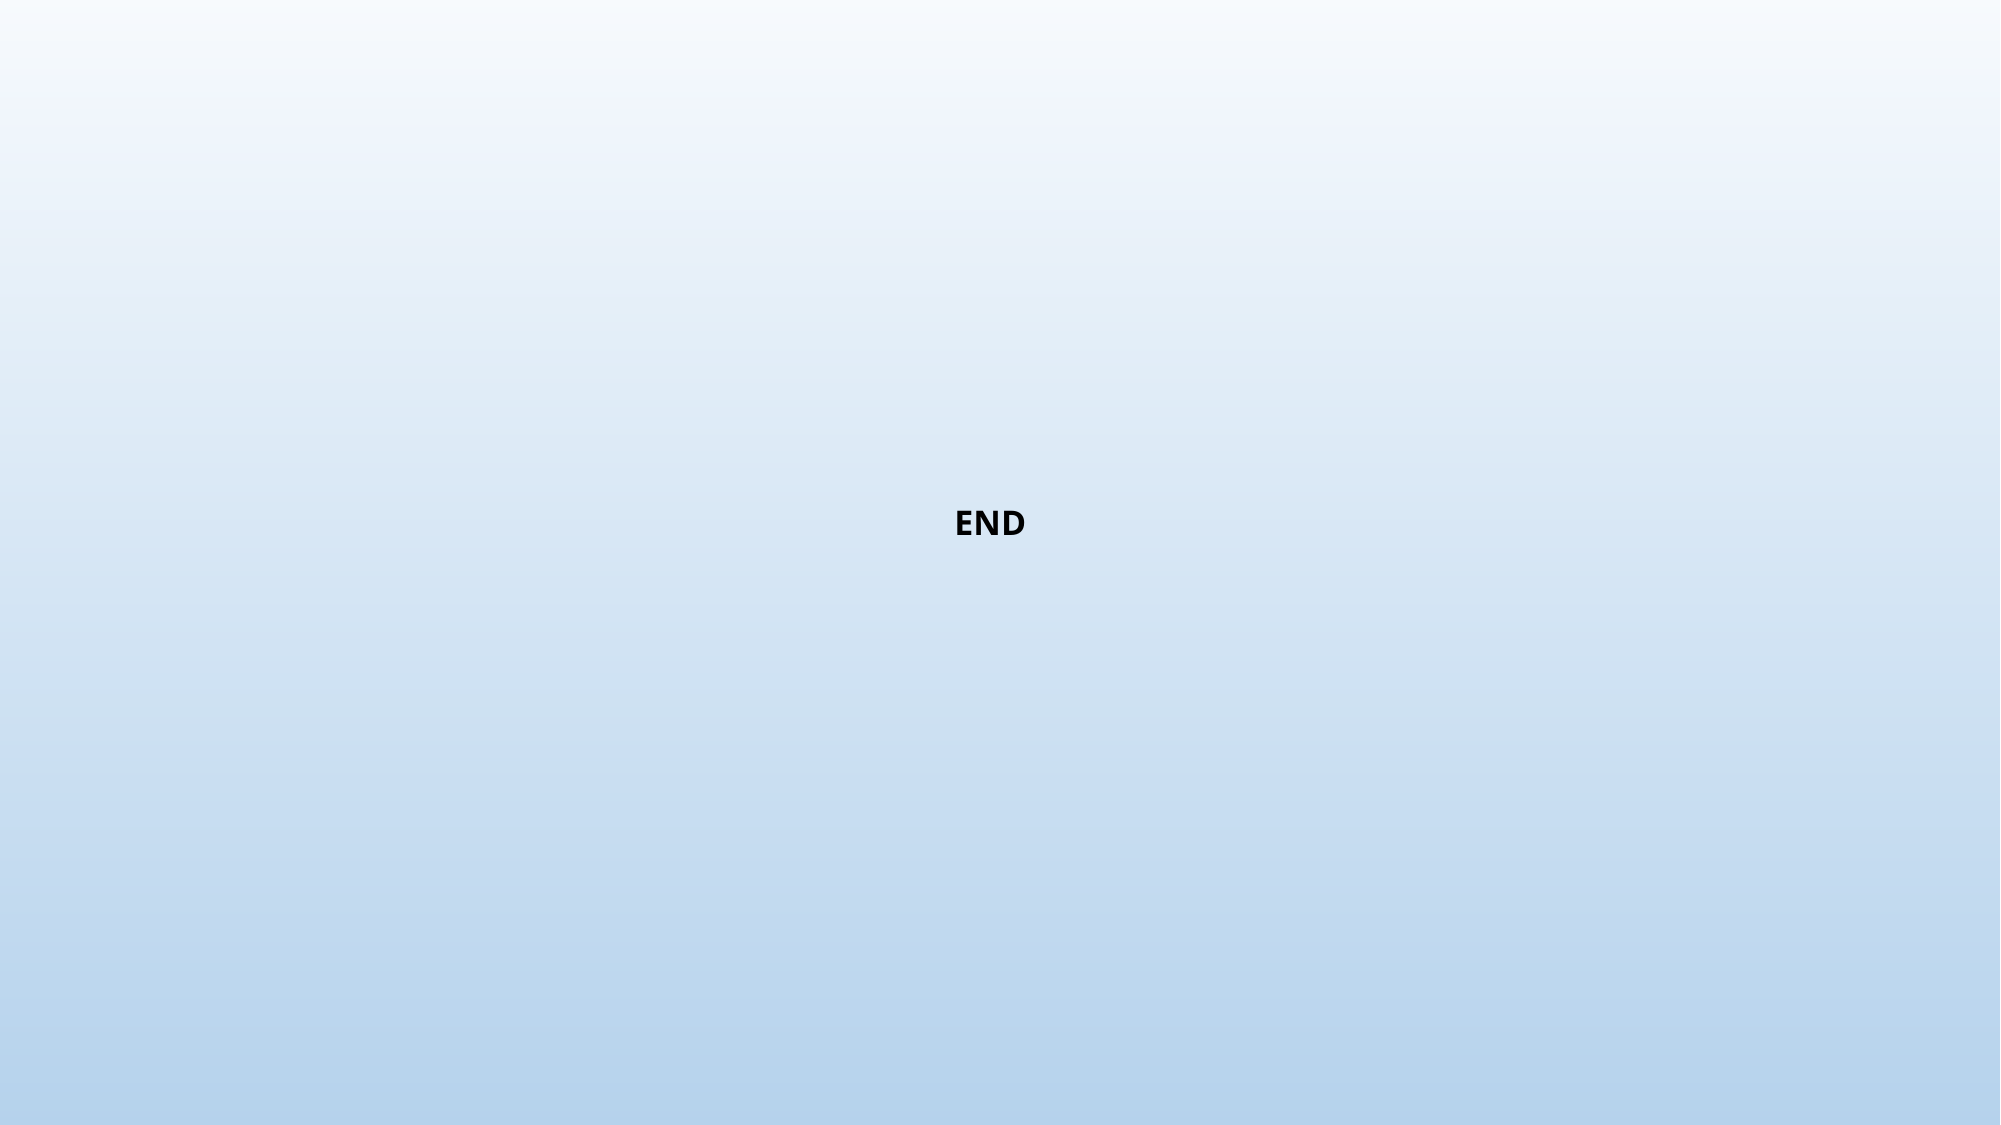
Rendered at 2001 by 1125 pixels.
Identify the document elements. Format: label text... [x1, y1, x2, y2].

title END [127, 498, 1853, 593]
